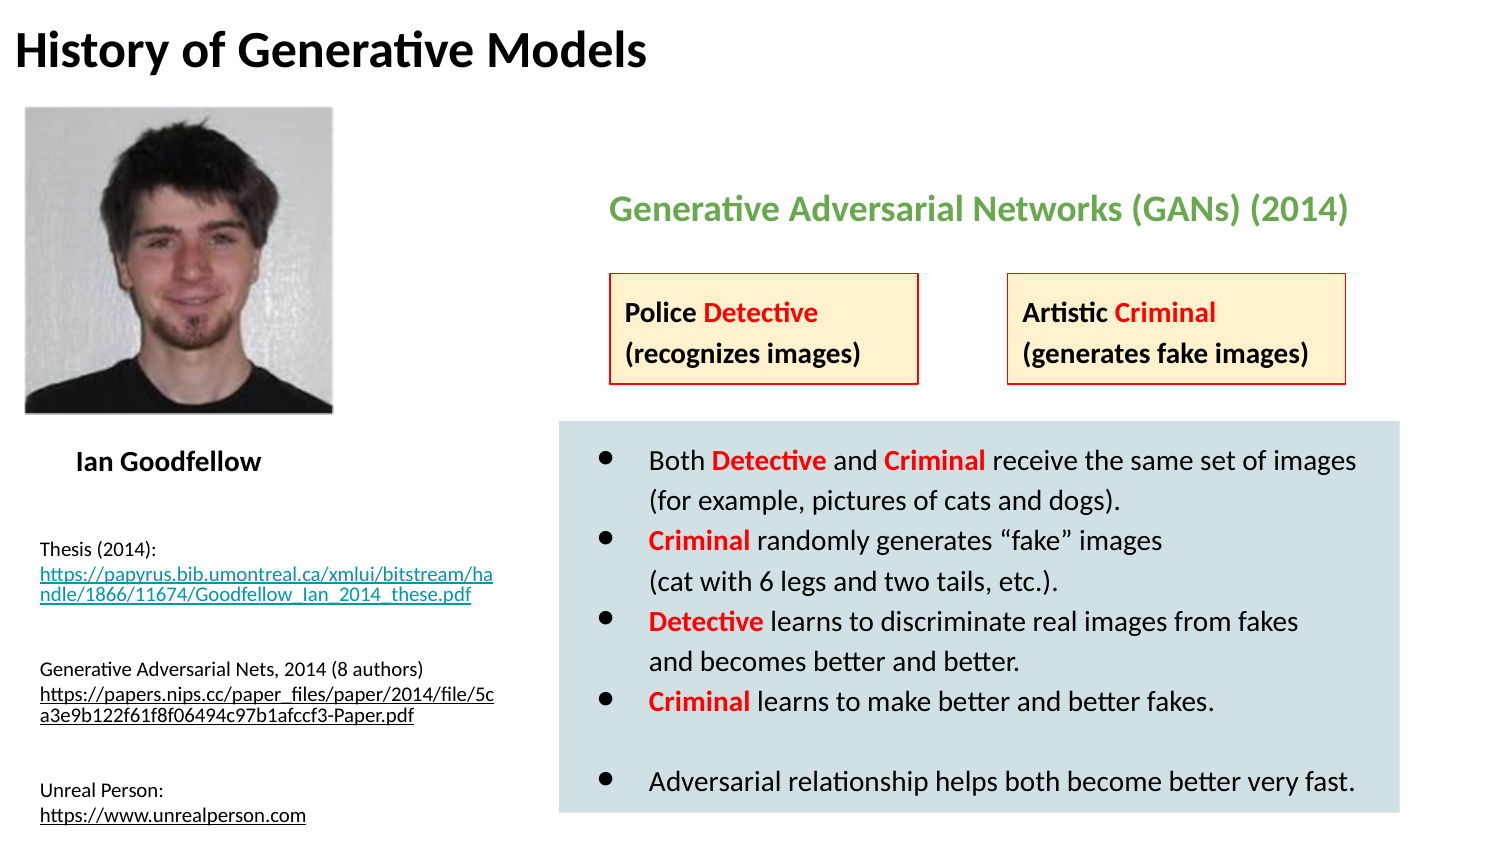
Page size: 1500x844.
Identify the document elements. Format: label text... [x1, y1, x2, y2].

text_box History of Generative Models [0, 0, 710, 93]
picture [24, 106, 334, 415]
text_box Ian Goodfellow [60, 424, 281, 493]
text_box Generative Adversarial Networks (GANs) (2014) [594, 162, 1395, 245]
text_box Both Detective and Criminal receive the same set of images (for example, pictures of cats and dogs). Criminal randomly generates “fake” images (cat with 6 legs and two tails, etc.). Detective learns to discriminate real images from fakes and becomes better and better. Criminal learns to make better and better fakes. Adversarial relationship helps both become better very fast. [558, 421, 1400, 813]
text_box Artistic Criminal (generates fake images) [1007, 273, 1346, 384]
text_box Police Detective (recognizes images) [609, 273, 918, 384]
text_box Thesis (2014): https://papyrus.bib.umontreal.ca/xmlui/bitstream/handle/1866/11674/Goodfellow_Ian_2014_these.pdf Generative Adversarial Nets, 2014 (8 authors) https://papers.nips.cc/paper_files/paper/2014/file/5ca3e9b122f61f8f06494c97b1afccf3-Paper.pdf Unreal Person: https://www.unrealperson.com [24, 520, 518, 800]
